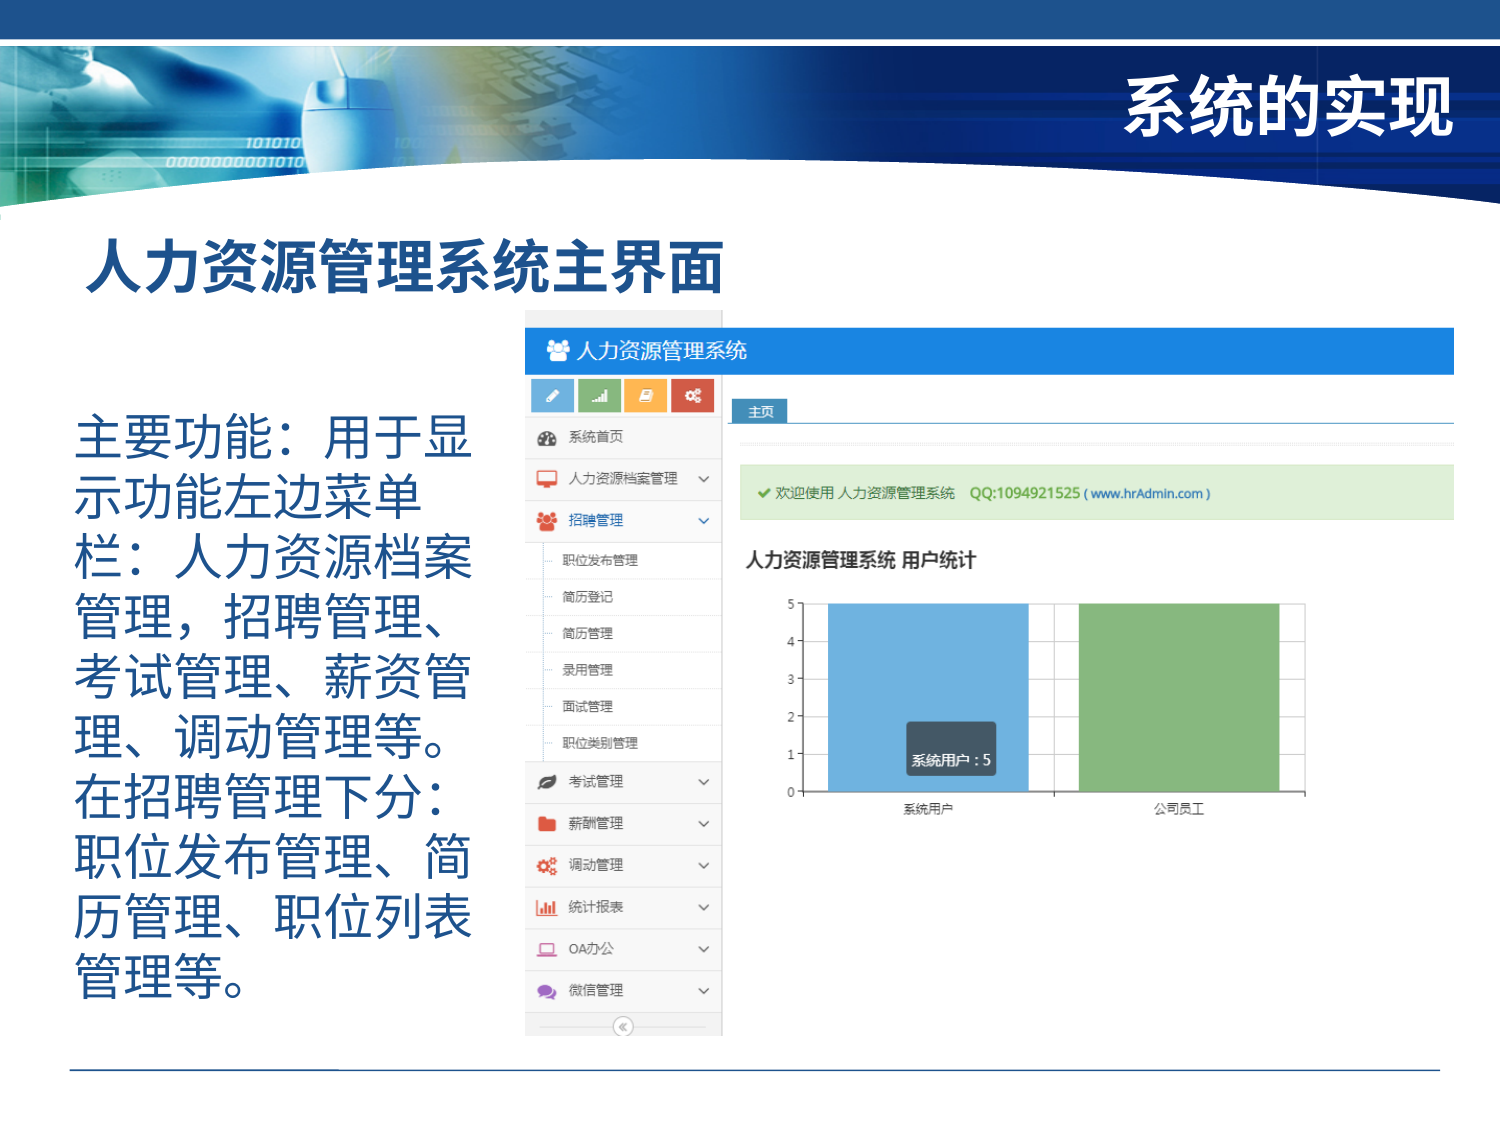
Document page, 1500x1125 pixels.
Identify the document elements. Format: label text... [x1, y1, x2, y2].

text_box 主要功能：用于显示功能左边菜单栏：人力资源档案管理，招聘管理、考试管理、薪资管理、调动管理等。 在招聘管理下分：职位发布管理、简历管理、职位列表管理等。 [58, 398, 504, 1014]
text_box 人力资源管理系统主界面 [70, 222, 762, 317]
title 系统的实现 [182, 54, 1471, 155]
picture [0, 46, 1500, 206]
picture [525, 310, 1454, 1037]
